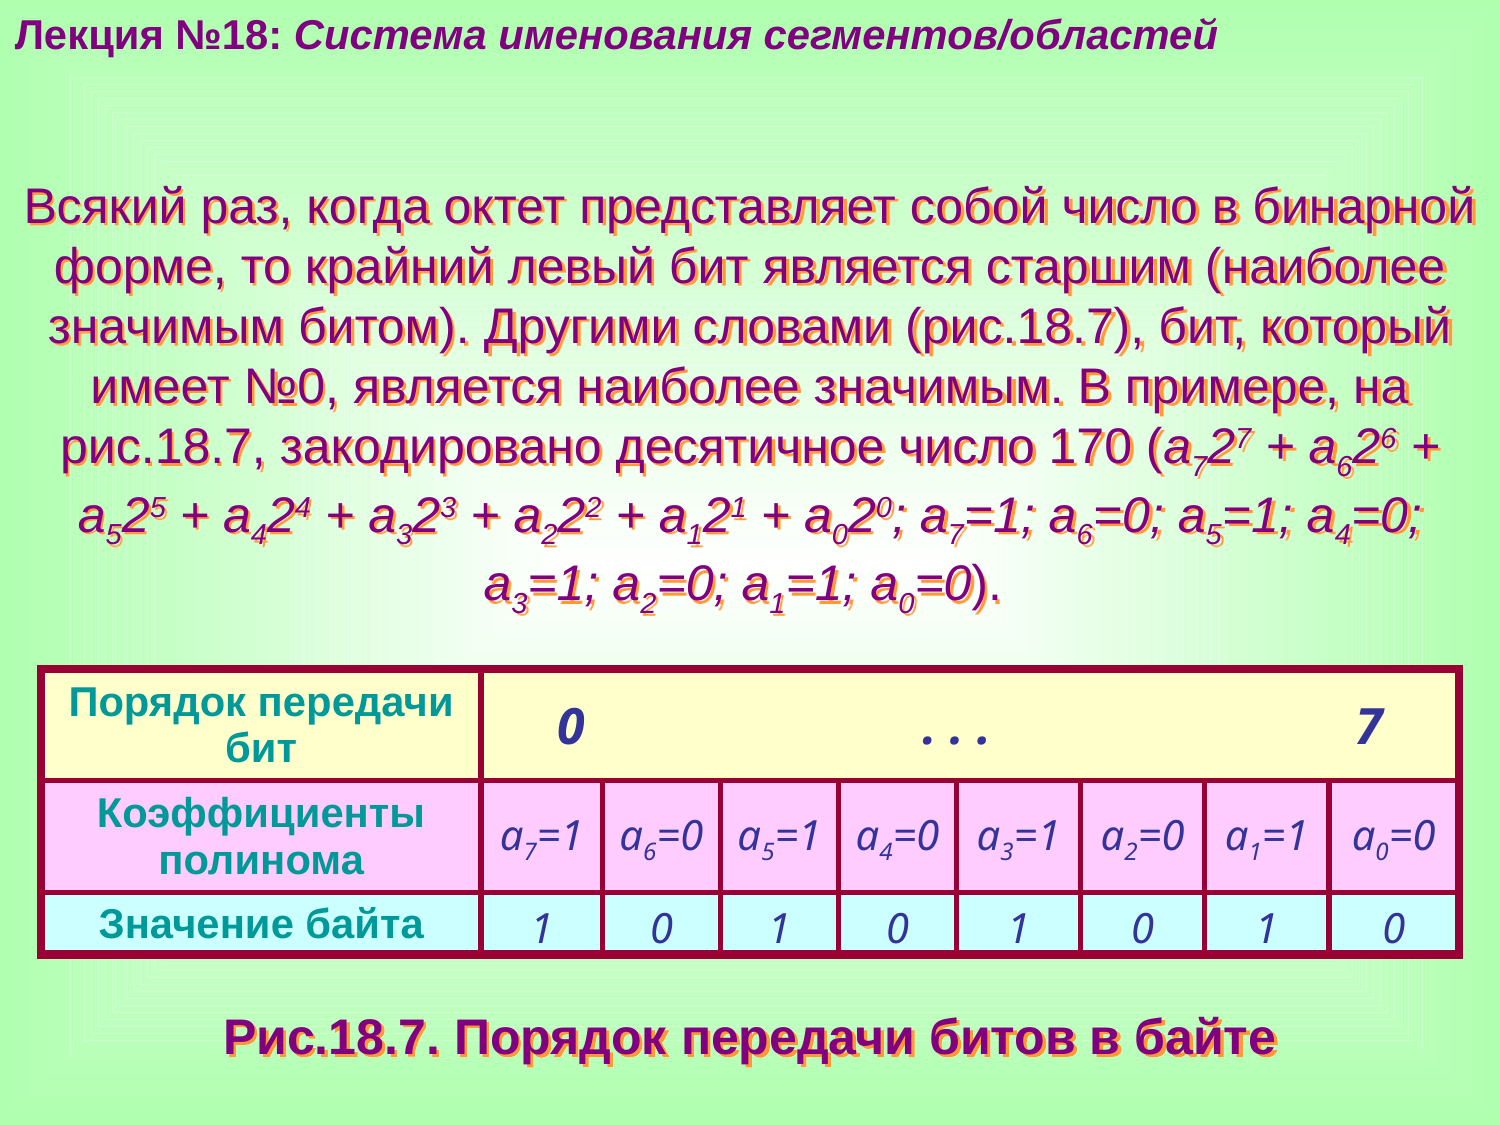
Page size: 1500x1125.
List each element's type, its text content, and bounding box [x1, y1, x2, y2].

table_cell 0 [605, 895, 718, 950]
table_cell a7=1 [484, 783, 600, 890]
table_cell 0 [841, 895, 954, 950]
table_cell а4=0 [841, 783, 954, 890]
table_cell a6=0 [605, 783, 718, 890]
table_cell 1 [723, 895, 836, 950]
table_cell Значение байта [45, 895, 478, 950]
table_cell а0=0 [1332, 783, 1455, 890]
text_box Всякий раз, когда октет представляет собой число в бинарной форме, то крайний левый бит является старшим (наиболее значимым битом). Другими словами (рис.18.7), бит, который имеет №0, является наиболее значимым. В примере, на рис.18.7, закодировано десятичное число 170 (а727 + а626 + а525 + а424 + а323 + а222 + а121 + а020; а7=1; а6=0; а5=1; а4=0; а3=1; а2=0; а1=1; а0=0). [0, 166, 1500, 627]
table_cell а5=1 [723, 783, 836, 890]
text_box Лекция №18: Система именования сегментов/областей [0, 0, 1500, 65]
table_cell а1=1 [1207, 783, 1326, 890]
table_header 0 . . . 7 [484, 673, 1455, 778]
table_cell 1 [484, 895, 600, 950]
table_header Порядок передачи бит [45, 673, 478, 778]
table_cell а3=1 [959, 783, 1078, 890]
table_cell 1 [1207, 895, 1326, 950]
table_cell 1 [959, 895, 1078, 950]
table_cell Коэффициенты полинома [45, 783, 478, 890]
text_box Рис.18.7. Порядок передачи битов в байте [0, 1011, 1500, 1066]
table_cell а2=0 [1083, 783, 1202, 890]
table_cell 0 [1083, 895, 1202, 950]
table_cell 0 [1332, 895, 1455, 950]
